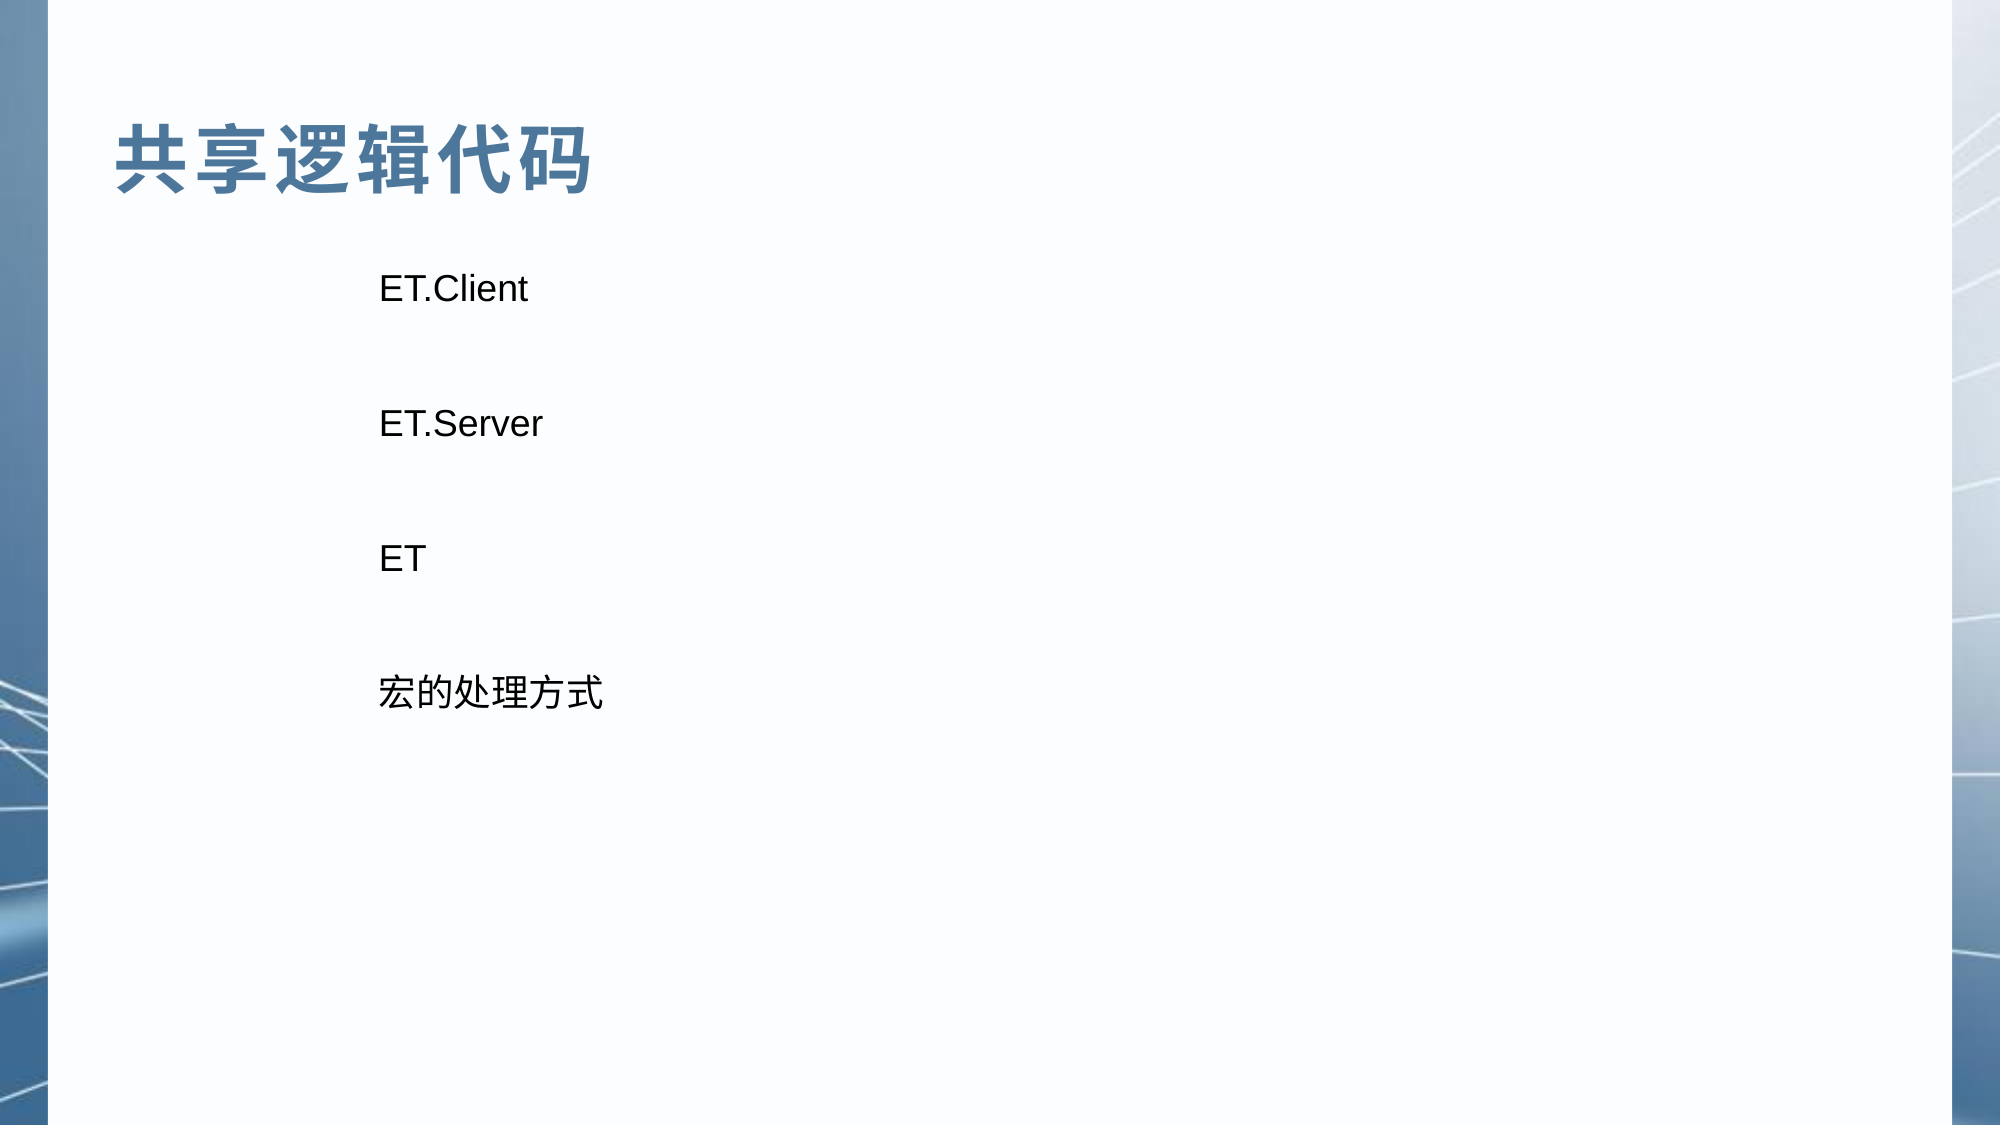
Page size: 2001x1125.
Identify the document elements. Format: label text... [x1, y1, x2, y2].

picture [0, 0, 47, 1125]
picture [1953, 0, 2000, 1125]
text_box ET.Client ET.Server ET 宏的处理方式 [364, 256, 1482, 722]
text_box 共享逻辑代码 [98, 99, 1940, 216]
